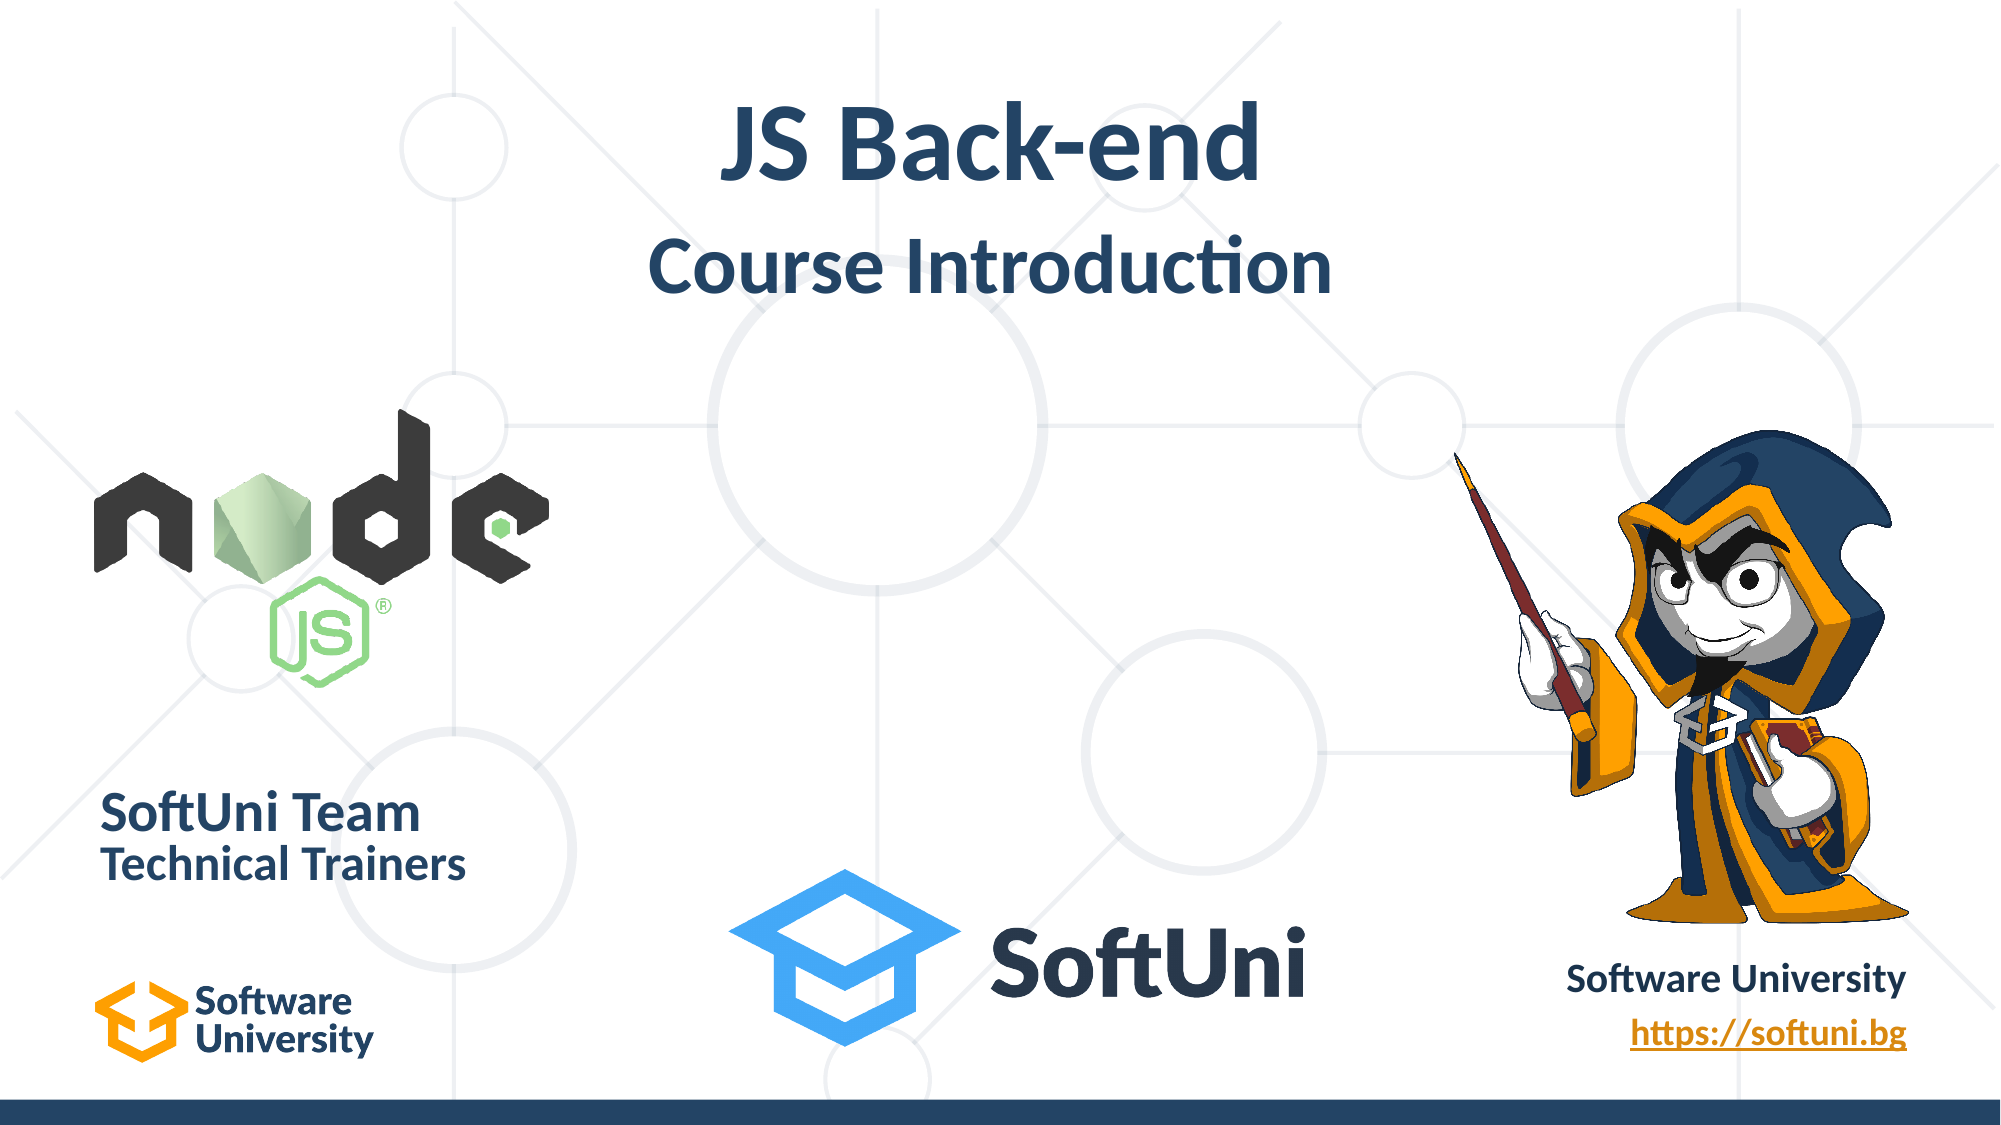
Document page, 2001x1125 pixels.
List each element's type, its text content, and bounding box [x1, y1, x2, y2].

list Technical Trainers [94, 822, 584, 896]
picture [1451, 428, 1910, 924]
subtitle Course Introduction [92, 209, 1892, 344]
picture [83, 970, 384, 1074]
picture [93, 409, 549, 689]
list SoftUni Team [94, 769, 584, 822]
picture [709, 850, 1325, 1064]
list Software University [1428, 944, 1913, 1000]
title JS Back-end [0, 63, 1985, 209]
list https://softuni.bg [1428, 1000, 1913, 1059]
